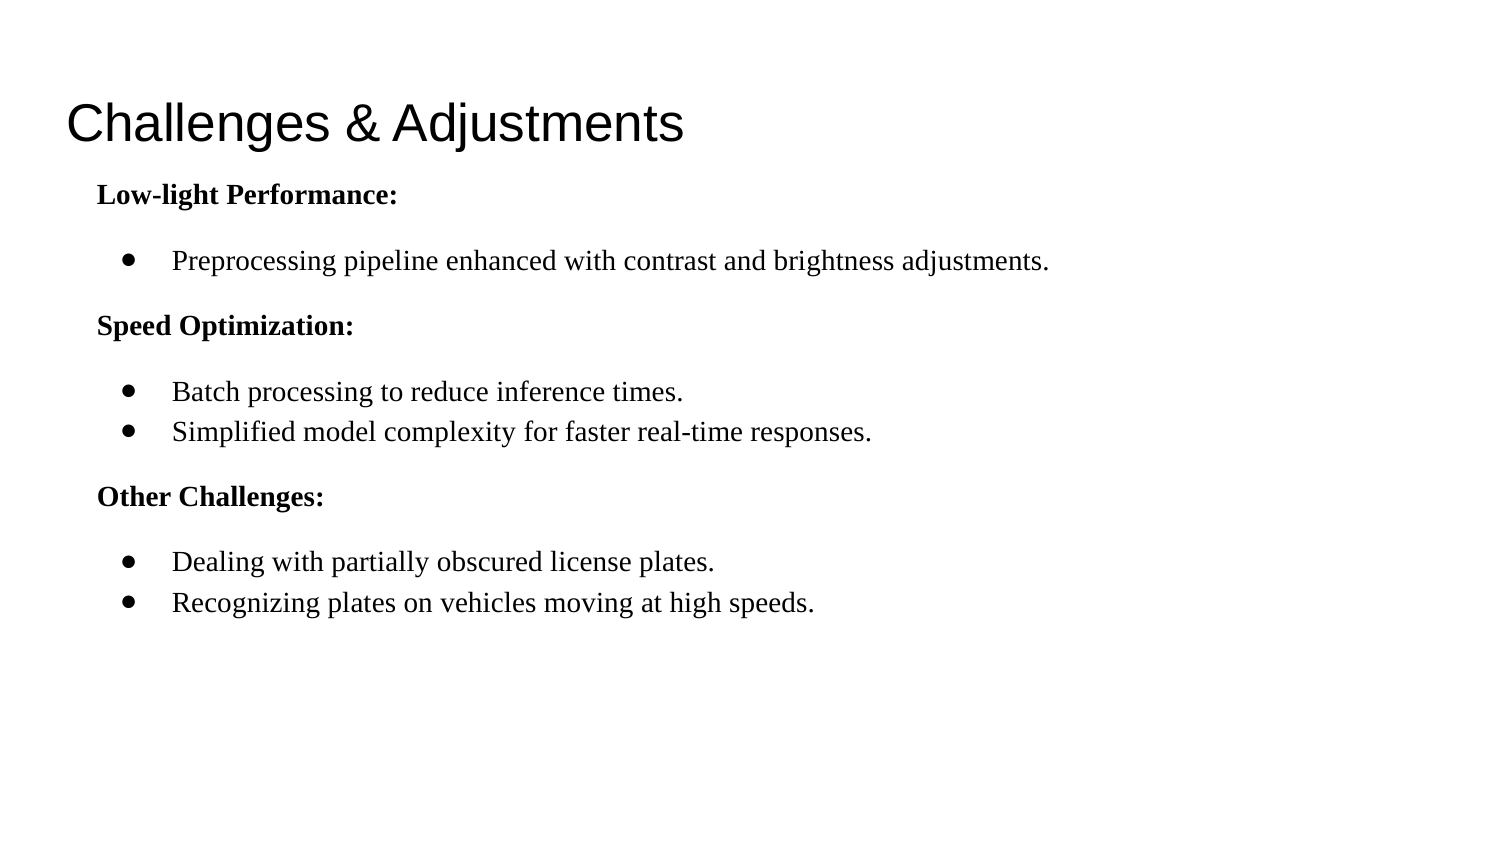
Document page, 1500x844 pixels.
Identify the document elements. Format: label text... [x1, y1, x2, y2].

title Challenges & Adjustments [51, 72, 1449, 167]
list Low-light Performance: Preprocessing pipeline enhanced with contrast and brightness adjustments. Speed Optimization: Batch processing to reduce inference times. Simplified model complexity for faster real-time responses. Other Challenges: Dealing with partially obscured license plates. Recognizing plates on vehicles moving at high speeds. [81, 155, 1480, 716]
